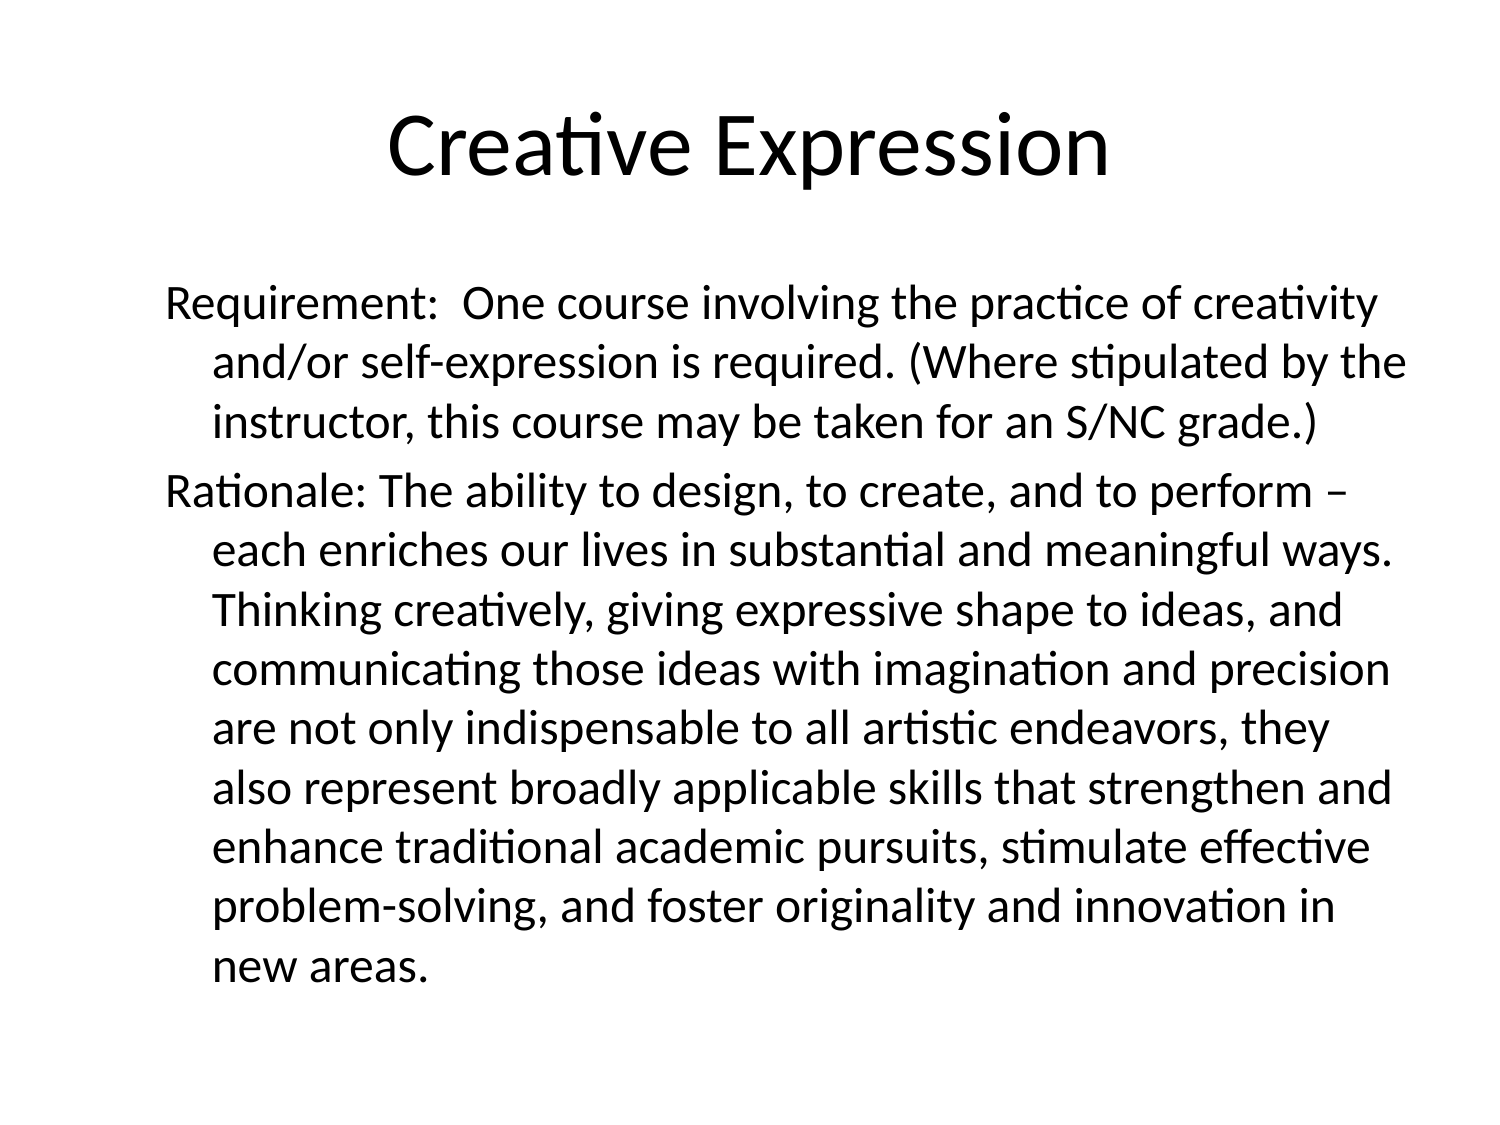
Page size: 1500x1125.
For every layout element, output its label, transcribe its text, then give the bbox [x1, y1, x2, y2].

list Requirement: One course involving the practice of creativity and/or self-expression is required. (Where stipulated by the instructor, this course may be taken for an S/NC grade.) Rationale: The ability to design, to create, and to perform – each enriches our lives in substantial and meaningful ways. Thinking creatively, giving expressive shape to ideas, and communicating those ideas with imagination and precision are not only indispensable to all artistic endeavors, they also represent broadly applicable skills that strengthen and enhance traditional academic pursuits, stimulate effective problem-solving, and foster originality and innovation in new areas. [75, 262, 1425, 1005]
title Creative Expression [75, 45, 1425, 233]
